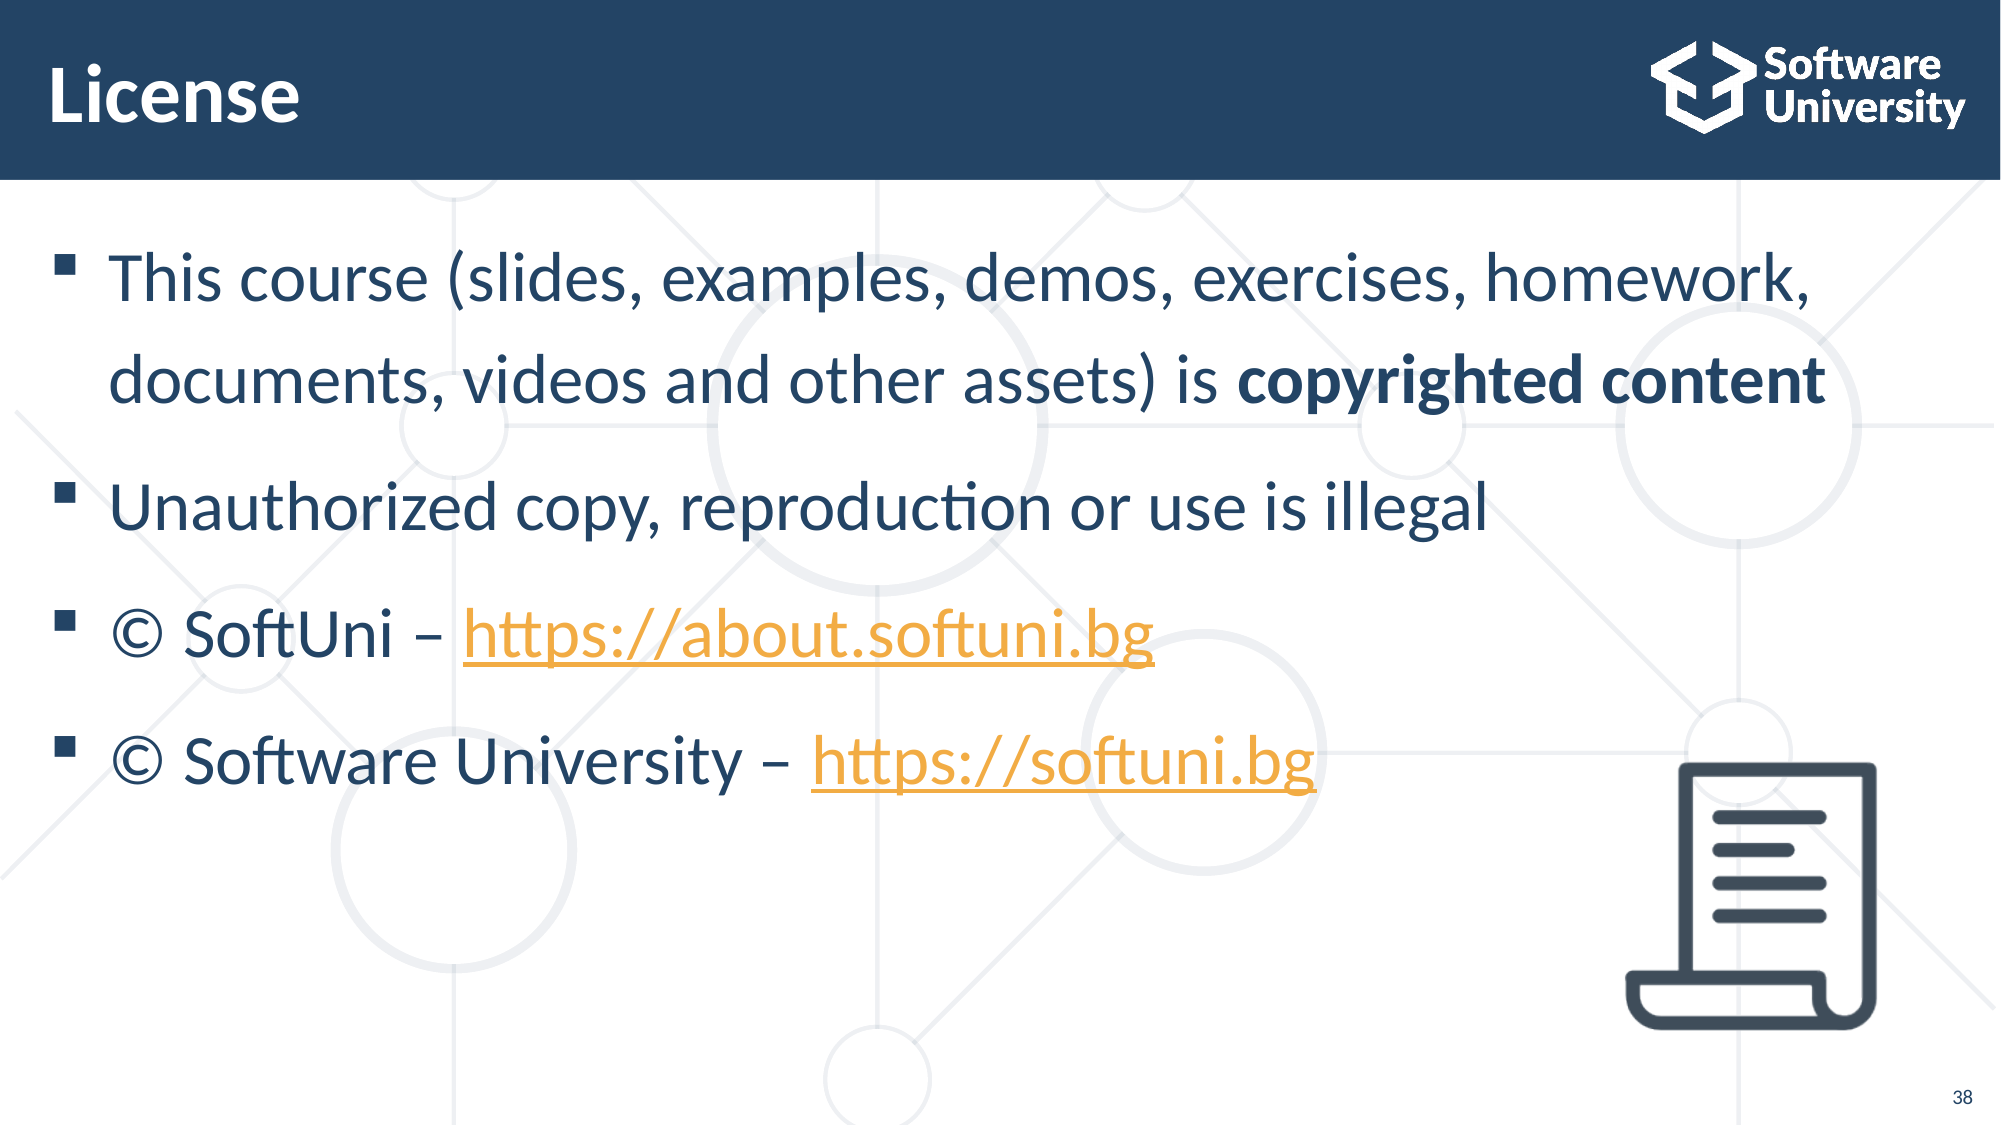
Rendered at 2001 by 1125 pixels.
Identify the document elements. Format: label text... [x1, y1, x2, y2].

list This course (slides, examples, demos, exercises, homework, documents, videos and other assets) is copyrighted content Unauthorized copy, reproduction or use is illegal © SoftUni – https://about.softuni.bg © Software University – https://softuni.bg [31, 208, 1970, 1104]
picture [1598, 728, 1916, 1065]
title License [31, 16, 1625, 162]
slide_number 38 [1927, 1067, 1989, 1117]
picture [1651, 41, 1966, 134]
